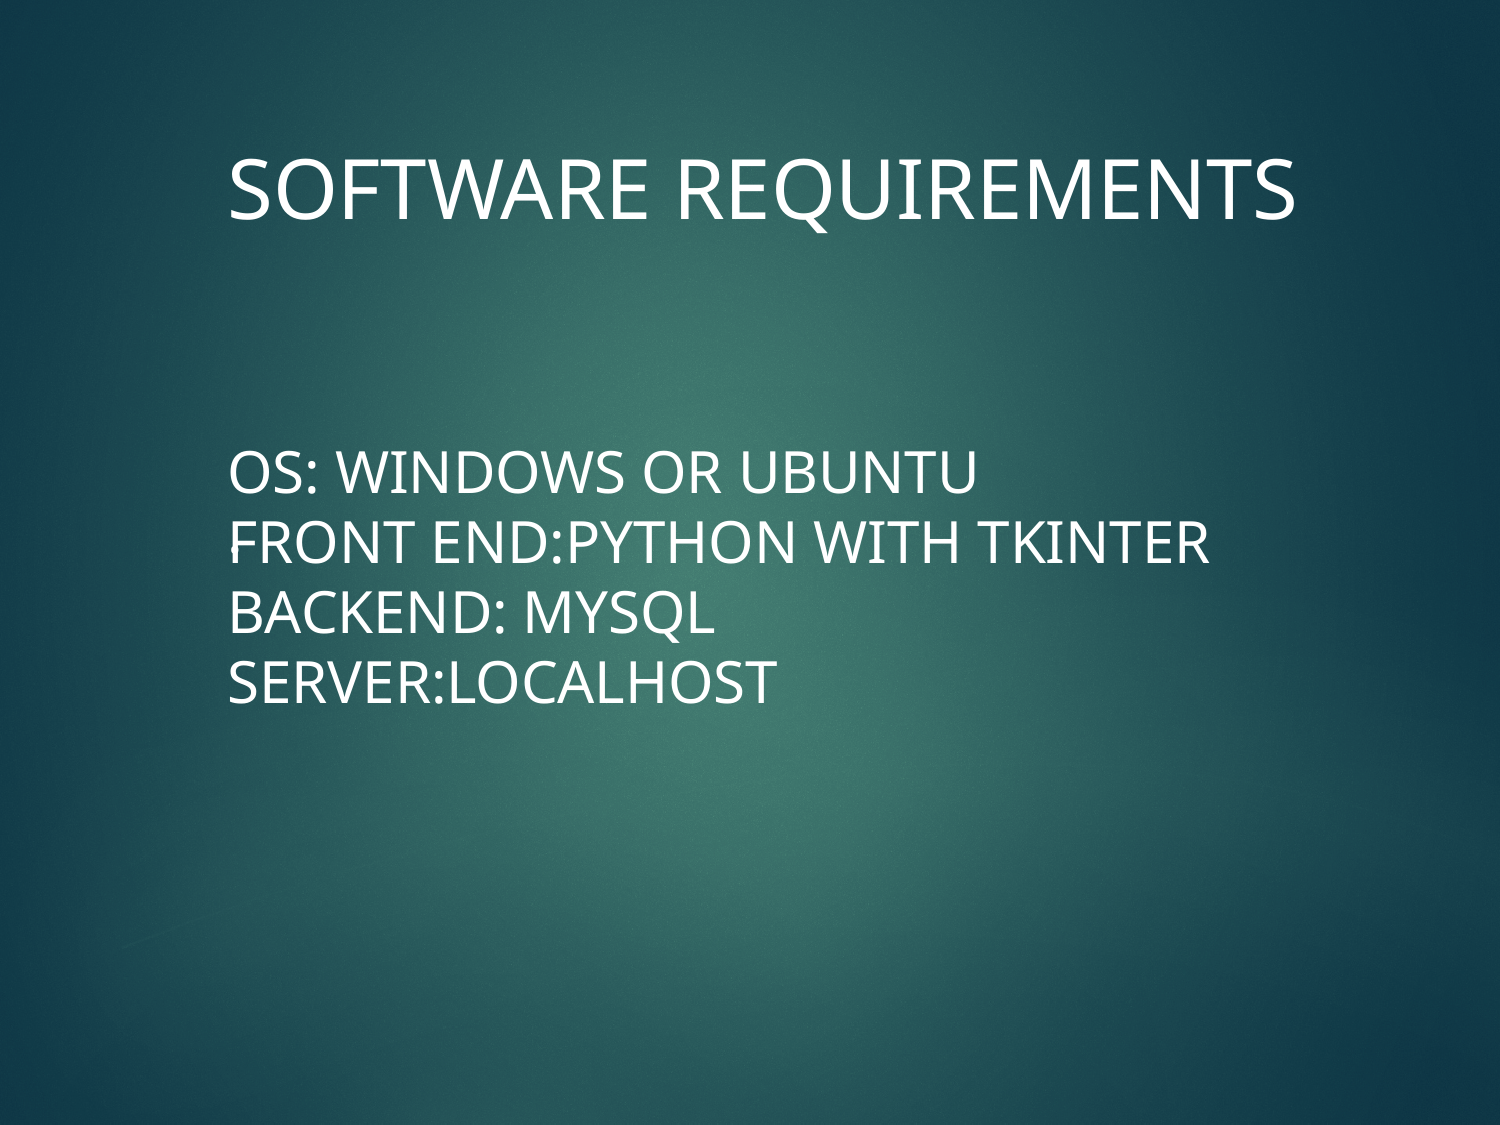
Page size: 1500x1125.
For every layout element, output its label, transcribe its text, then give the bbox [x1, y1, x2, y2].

title SOFTWARE REQUIREMENTS OS: WINDOWS OR UBUNTU FRONT END:PYTHON WITH TKINTER BACKEND: MYSQL SERVER:LOCALHOST [177, 133, 1475, 716]
text_box . [225, 493, 1301, 566]
